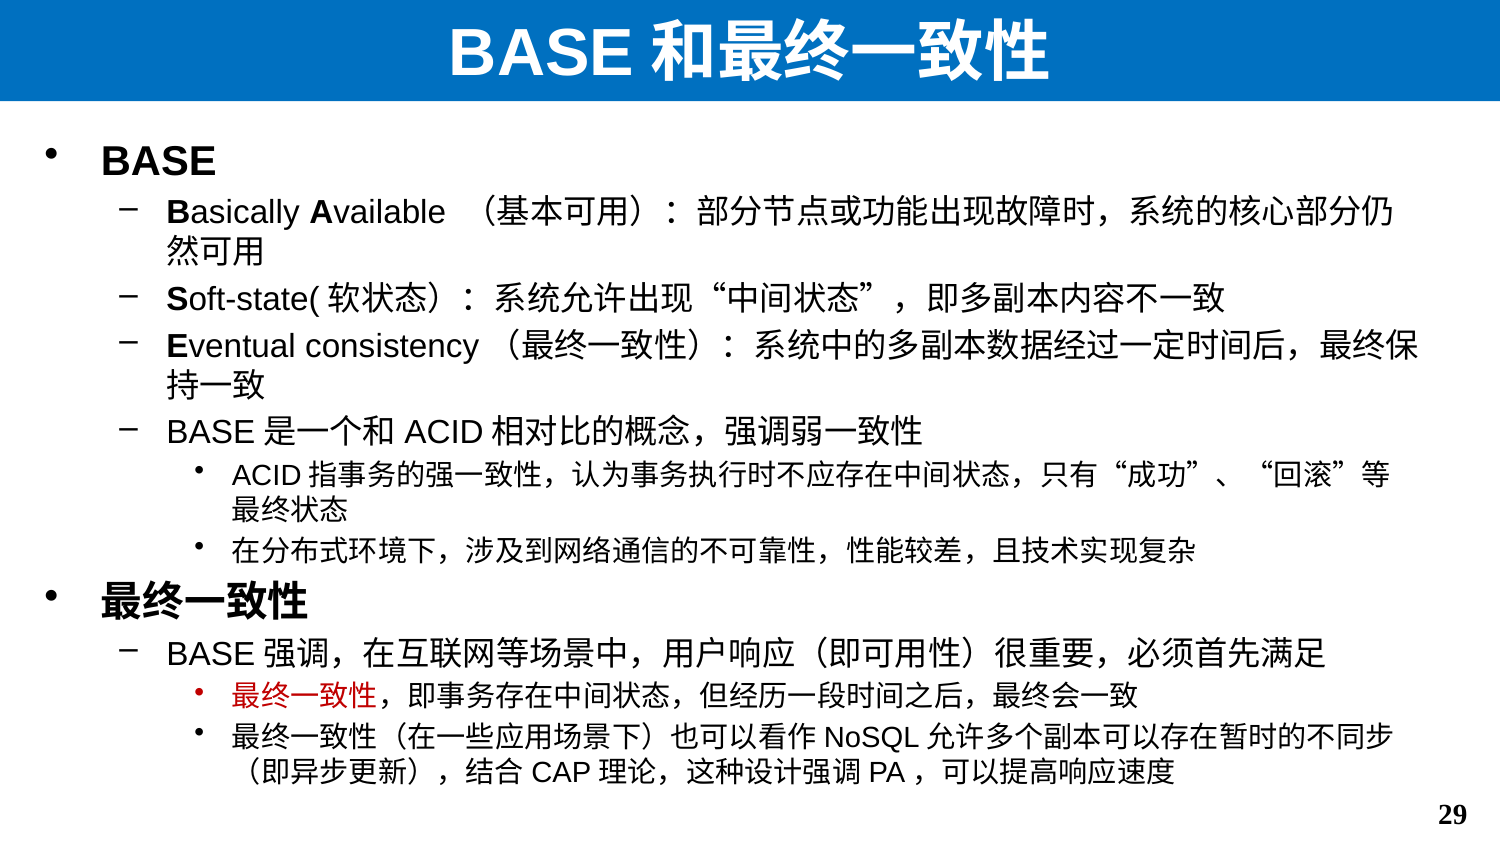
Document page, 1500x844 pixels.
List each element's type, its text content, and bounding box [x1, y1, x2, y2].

title BASE和最终一致性 [0, 0, 1500, 102]
list BASE Basically Available （基本可用）：部分节点或功能出现故障时，系统的核心部分仍然可用 Soft-state(软状态）：系统允许出现“中间状态”，即多副本内容不一致 Eventual consistency（最终一致性）：系统中的多副本数据经过一定时间后，最终保持一致 BASE是一个和ACID相对比的概念，强调弱一致性 ACID指事务的强一致性，认为事务执行时不应存在中间状态，只有“成功”、“回滚”等最终状态 在分布式环境下，涉及到网络通信的不可靠性，性能较差，且技术实现复杂 最终一致性 BASE强调，在互联网等场景中，用户响应（即可用性）很重要，必须首先满足 最终一致性，即事务存在中间状态，但经历一段时间之后，最终会一致 最终一致性（在一些应用场景下）也可以看作NoSQL允许多个副本可以存在暂时的不同步（即异步更新），结合CAP理论，这种设计强调PA，可以提高响应速度 [29, 126, 1436, 751]
